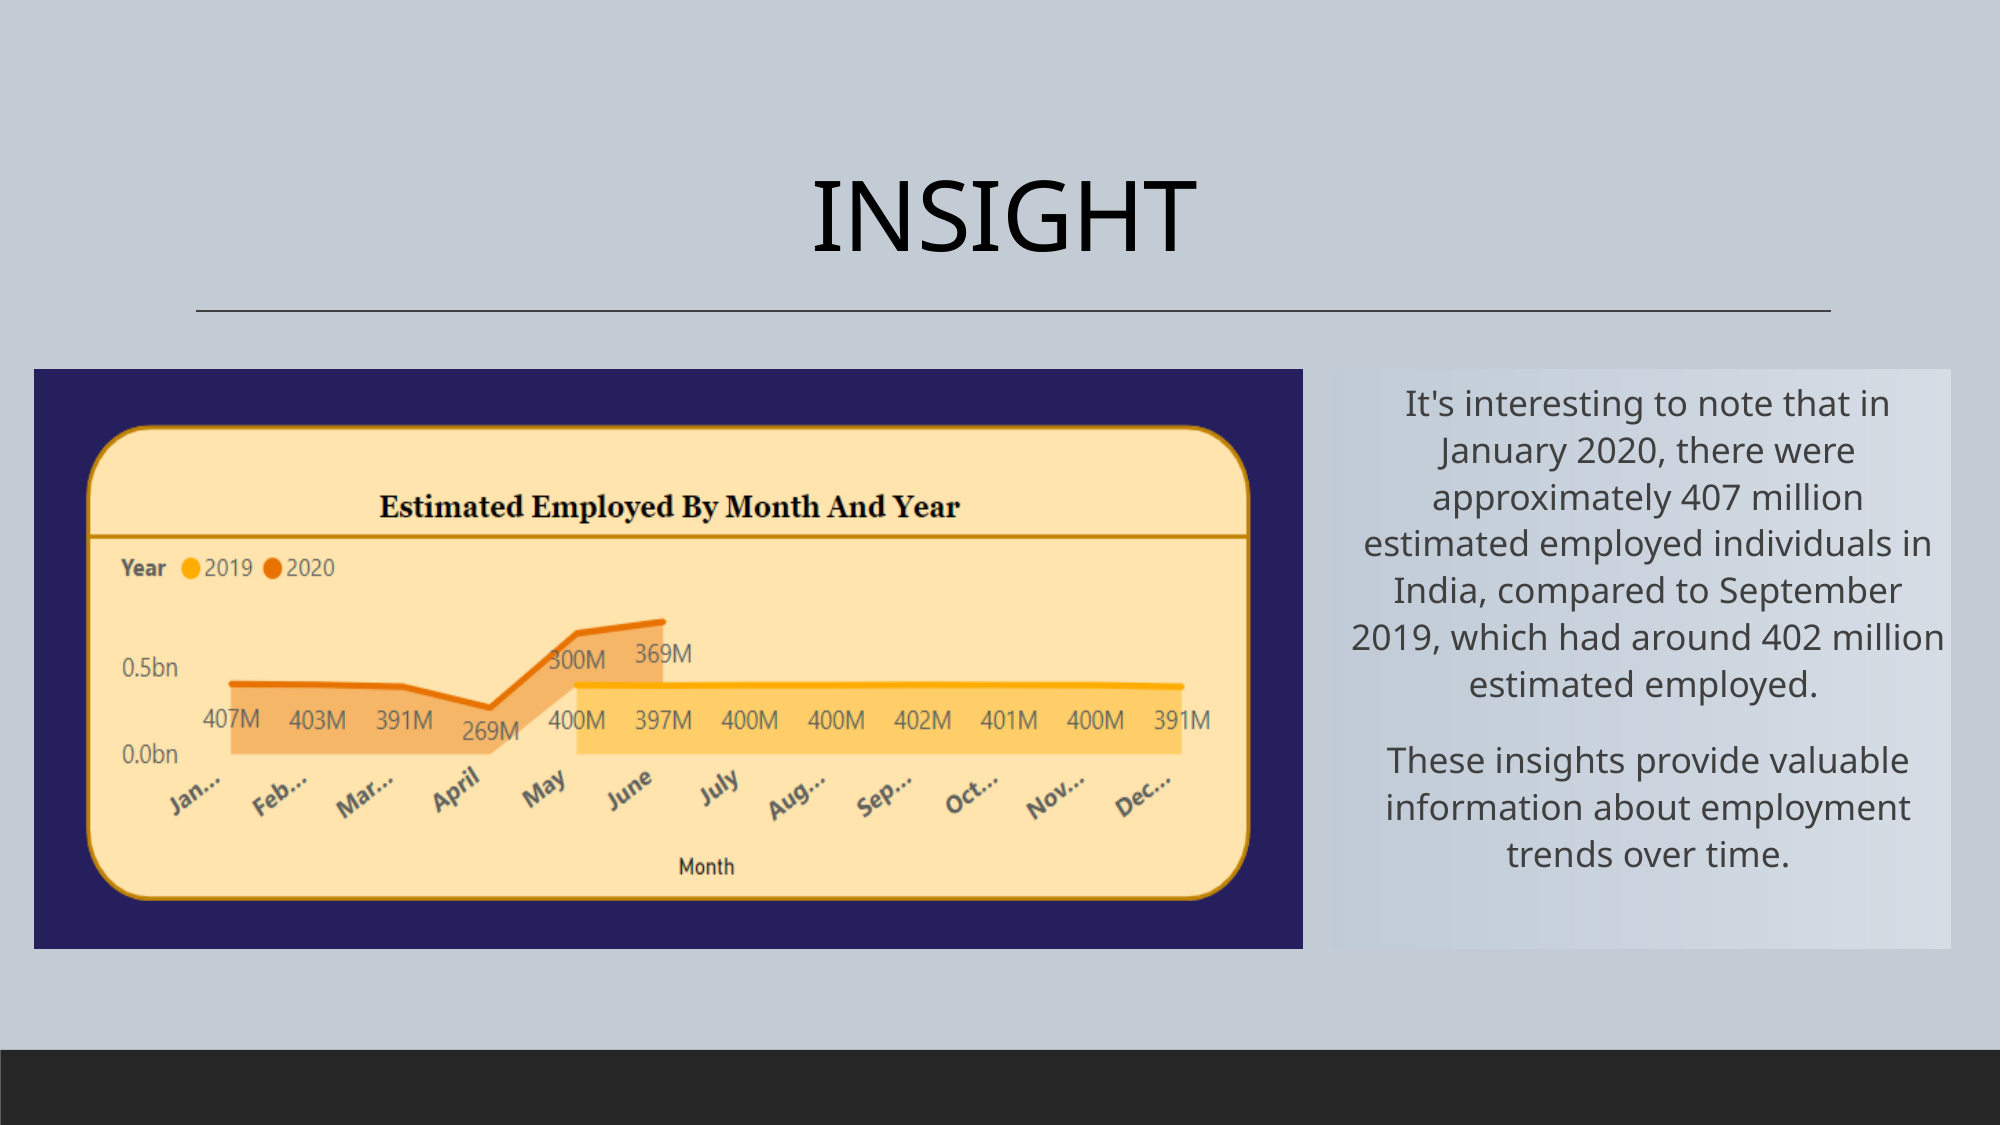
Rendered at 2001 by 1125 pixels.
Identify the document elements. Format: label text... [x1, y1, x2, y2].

title INSIGHT [180, 42, 1830, 281]
list It's interesting to note that in January 2020, there were approximately 407 million estimated employed individuals in India, compared to September 2019, which had around 402 million estimated employed. These insights provide valuable information about employment trends over time. [1331, 369, 1951, 949]
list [34, 368, 1304, 949]
